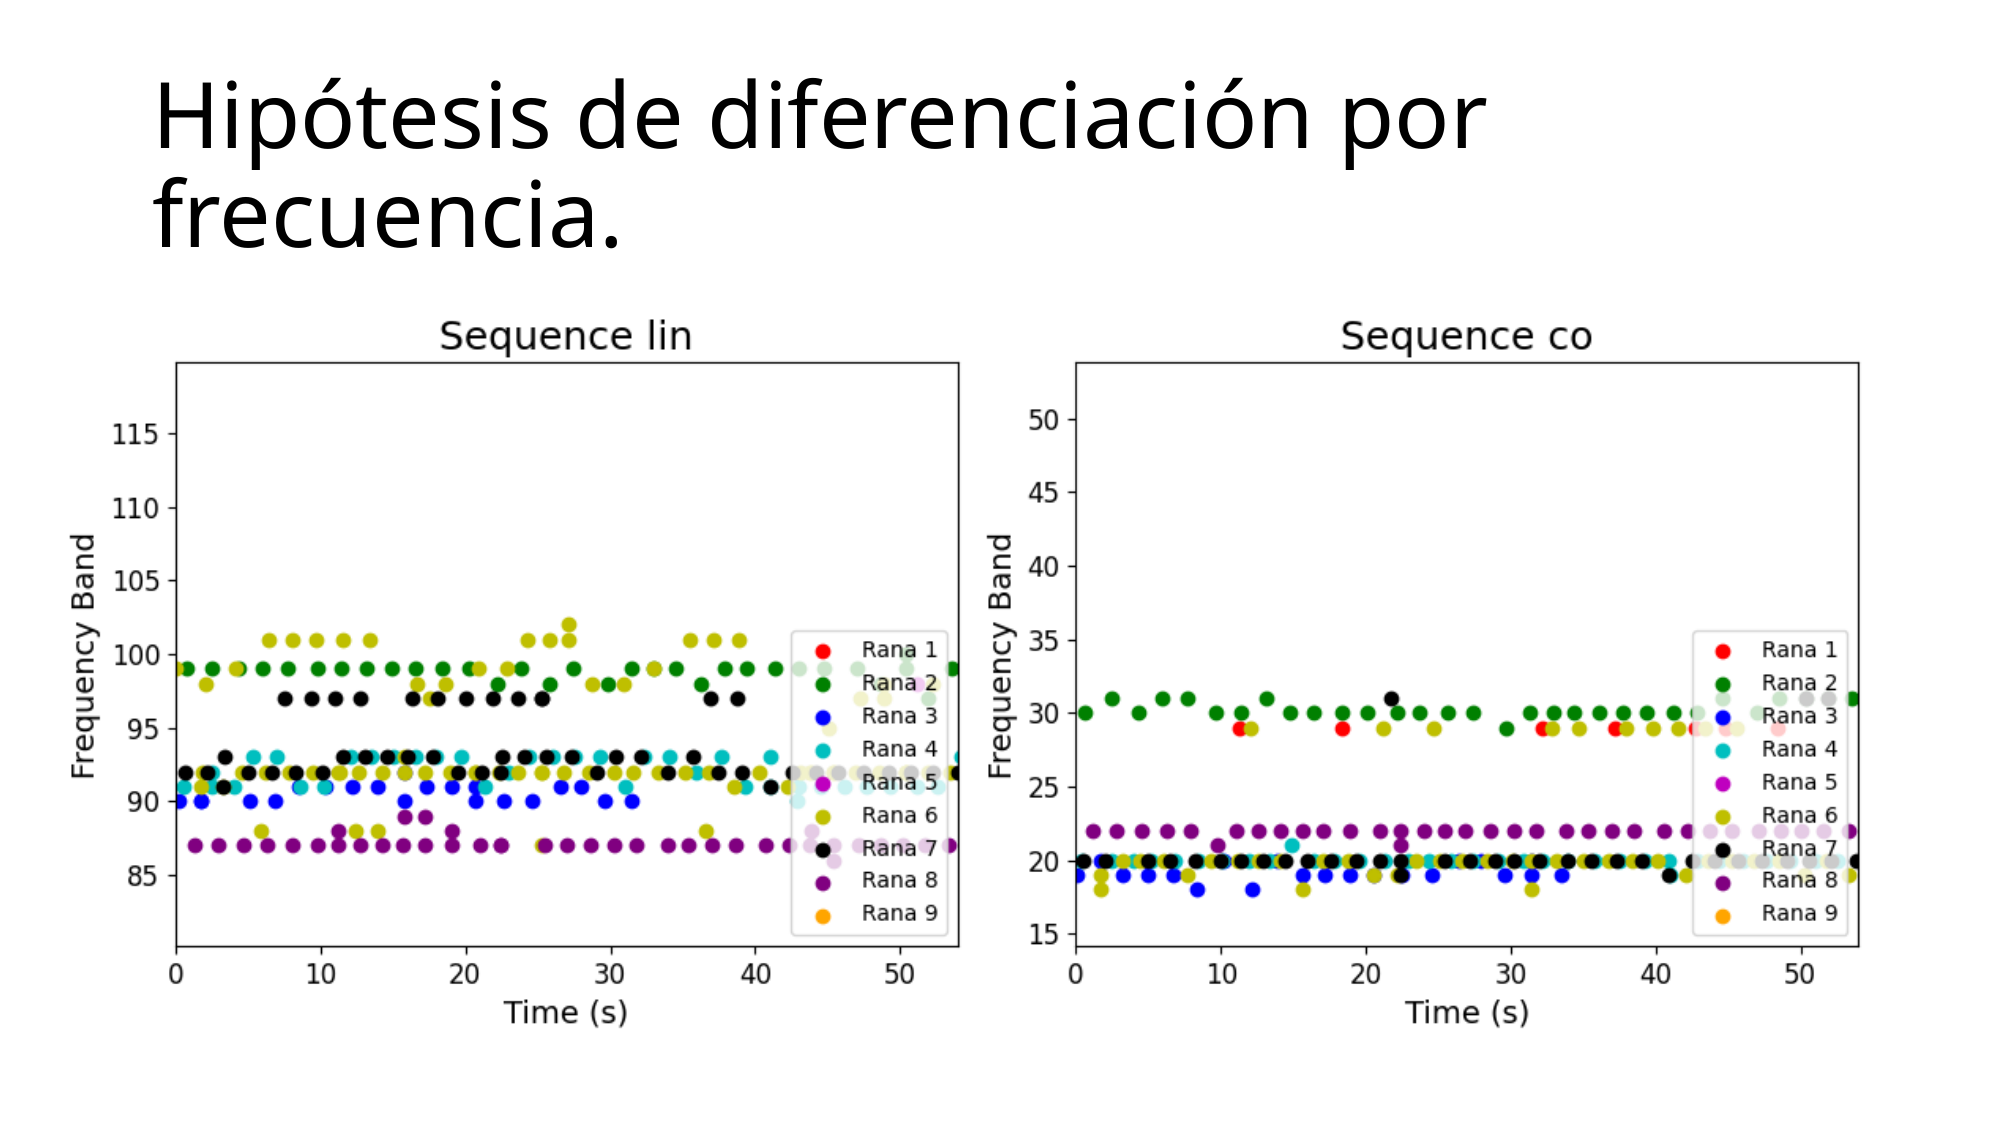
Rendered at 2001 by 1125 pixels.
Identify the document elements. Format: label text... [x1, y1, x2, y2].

picture [973, 304, 1874, 1044]
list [56, 304, 973, 1044]
title Hipótesis de diferenciación por frecuencia. [137, 59, 1863, 278]
